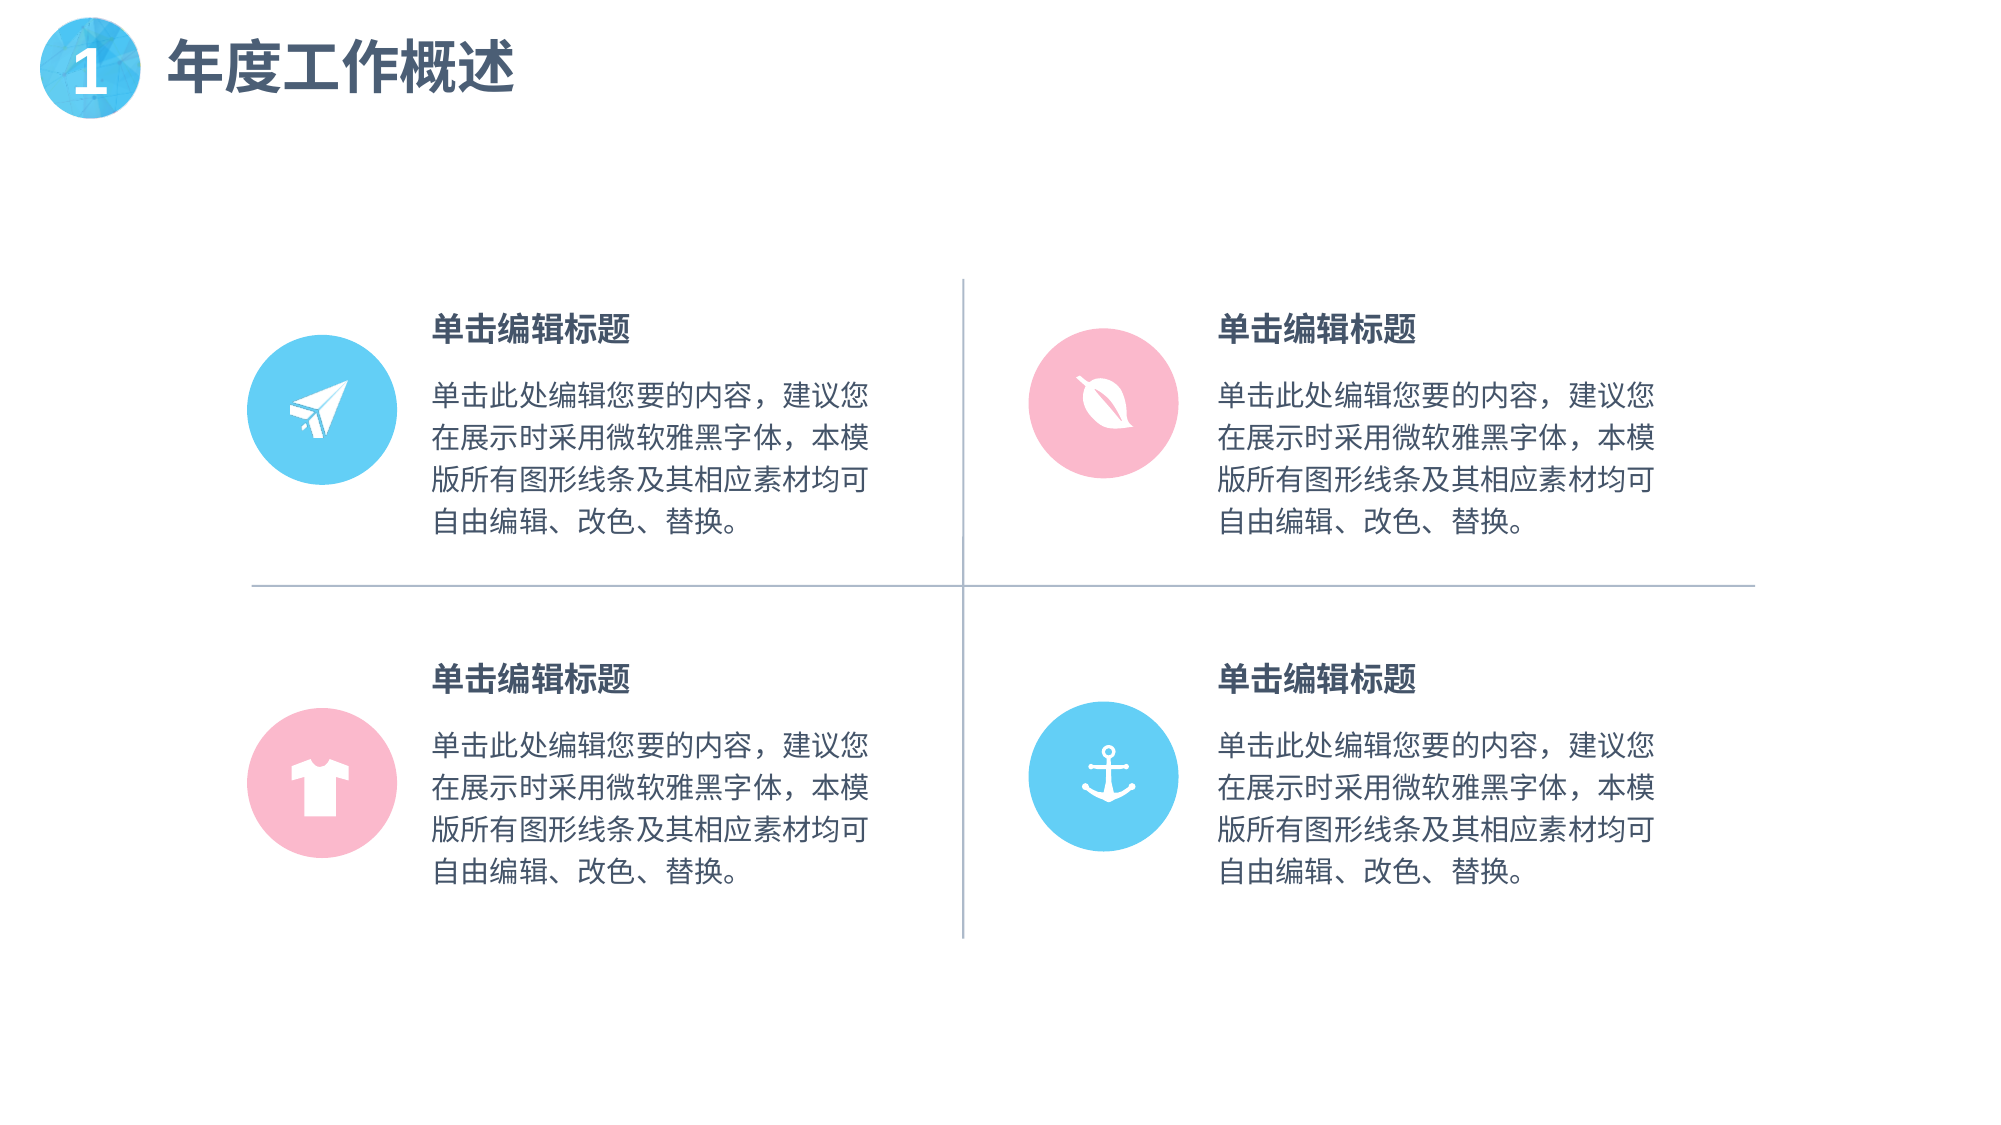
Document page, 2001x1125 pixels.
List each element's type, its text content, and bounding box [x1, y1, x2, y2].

text_box [247, 708, 398, 859]
text_box 单击此处编辑您要的内容，建议您在展示时采用微软雅黑字体，本模版所有图形线条及其相应素材均可自由编辑、改色、替换。 [1217, 370, 1684, 539]
text_box 单击此处编辑您要的内容，建议您在展示时采用微软雅黑字体，本模版所有图形线条及其相应素材均可自由编辑、改色、替换。 [431, 720, 898, 889]
text_box [1028, 701, 1179, 852]
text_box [40, 18, 698, 119]
text_box 单击此处编辑您要的内容，建议您在展示时采用微软雅黑字体，本模版所有图形线条及其相应素材均可自由编辑、改色、替换。 [431, 370, 898, 539]
text_box [247, 334, 398, 485]
text_box 单击编辑标题 [431, 657, 644, 698]
picture [290, 380, 348, 438]
text_box [1075, 375, 1134, 429]
text_box [1081, 744, 1136, 803]
text_box [291, 759, 349, 817]
text_box 单击编辑标题 [1217, 308, 1430, 349]
text_box 单击编辑标题 [431, 308, 644, 349]
text_box 单击编辑标题 [1217, 657, 1430, 698]
text_box 单击此处编辑您要的内容，建议您在展示时采用微软雅黑字体，本模版所有图形线条及其相应素材均可自由编辑、改色、替换。 [1217, 720, 1684, 889]
text_box [1028, 328, 1179, 479]
